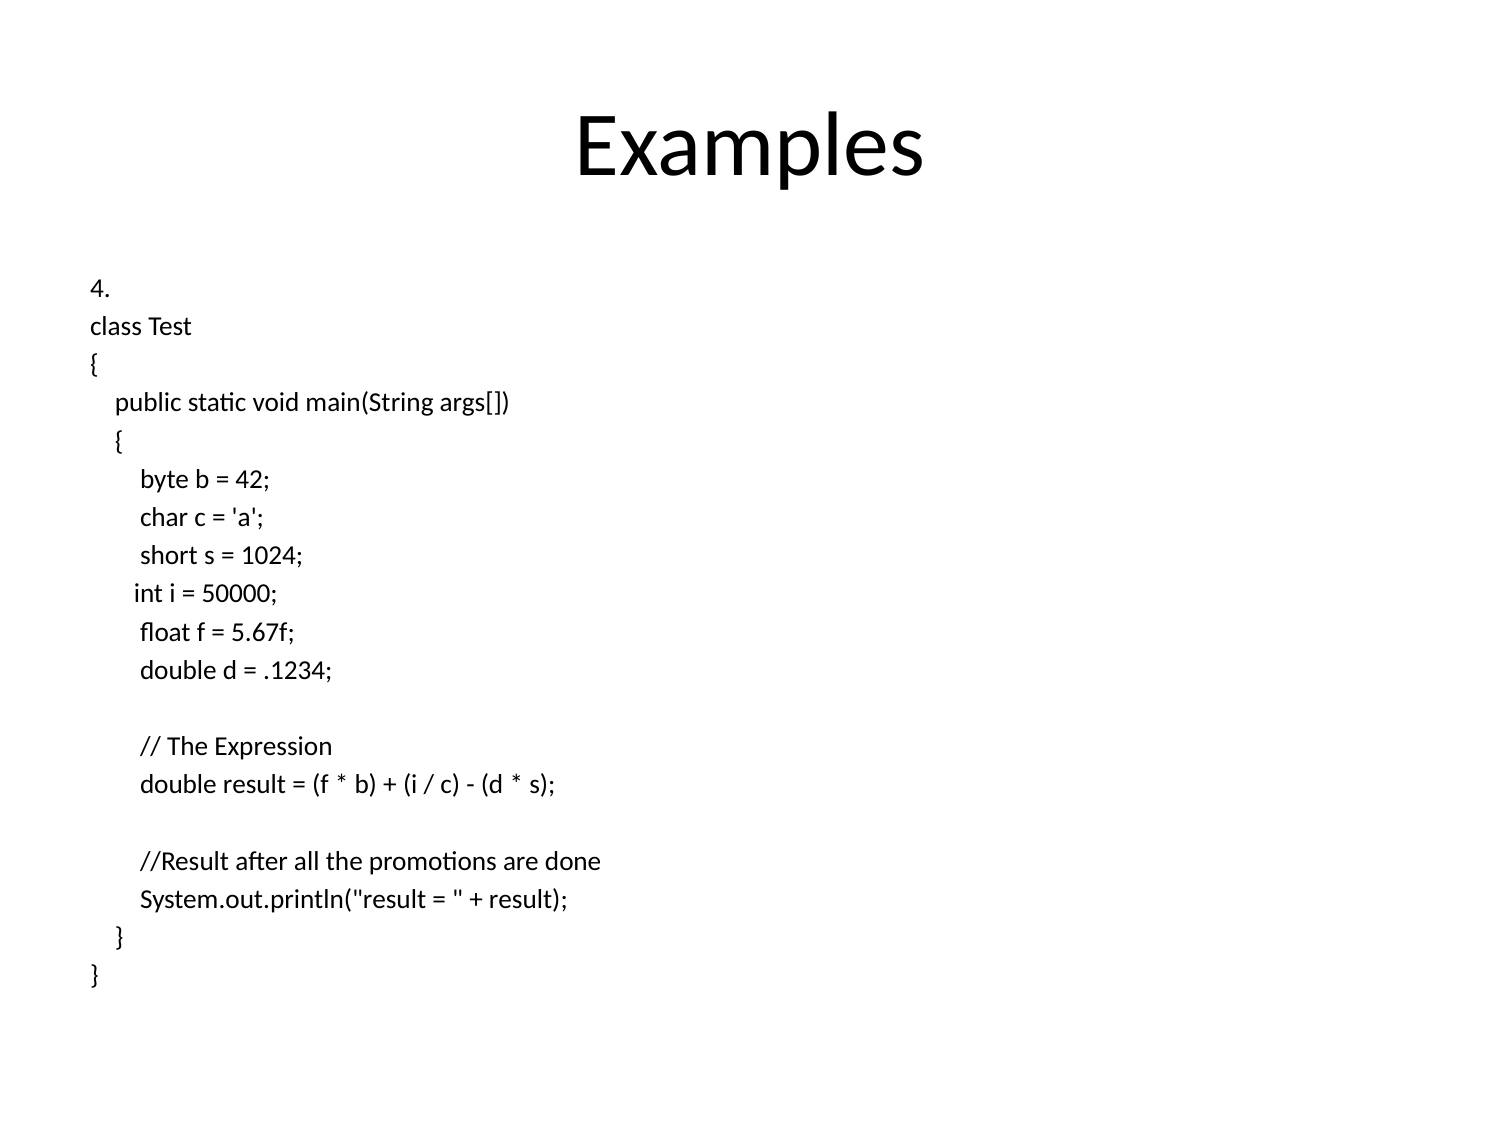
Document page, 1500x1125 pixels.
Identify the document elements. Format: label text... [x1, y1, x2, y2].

list 4. class Test { public static void main(String args[]) { byte b = 42; char c = 'a'; short s = 1024; int i = 50000; float f = 5.67f; double d = .1234; // The Expression double result = (f * b) + (i / c) - (d * s); //Result after all the promotions are done System.out.println("result = " + result); } } [75, 262, 1425, 1005]
title Examples [75, 45, 1425, 233]
